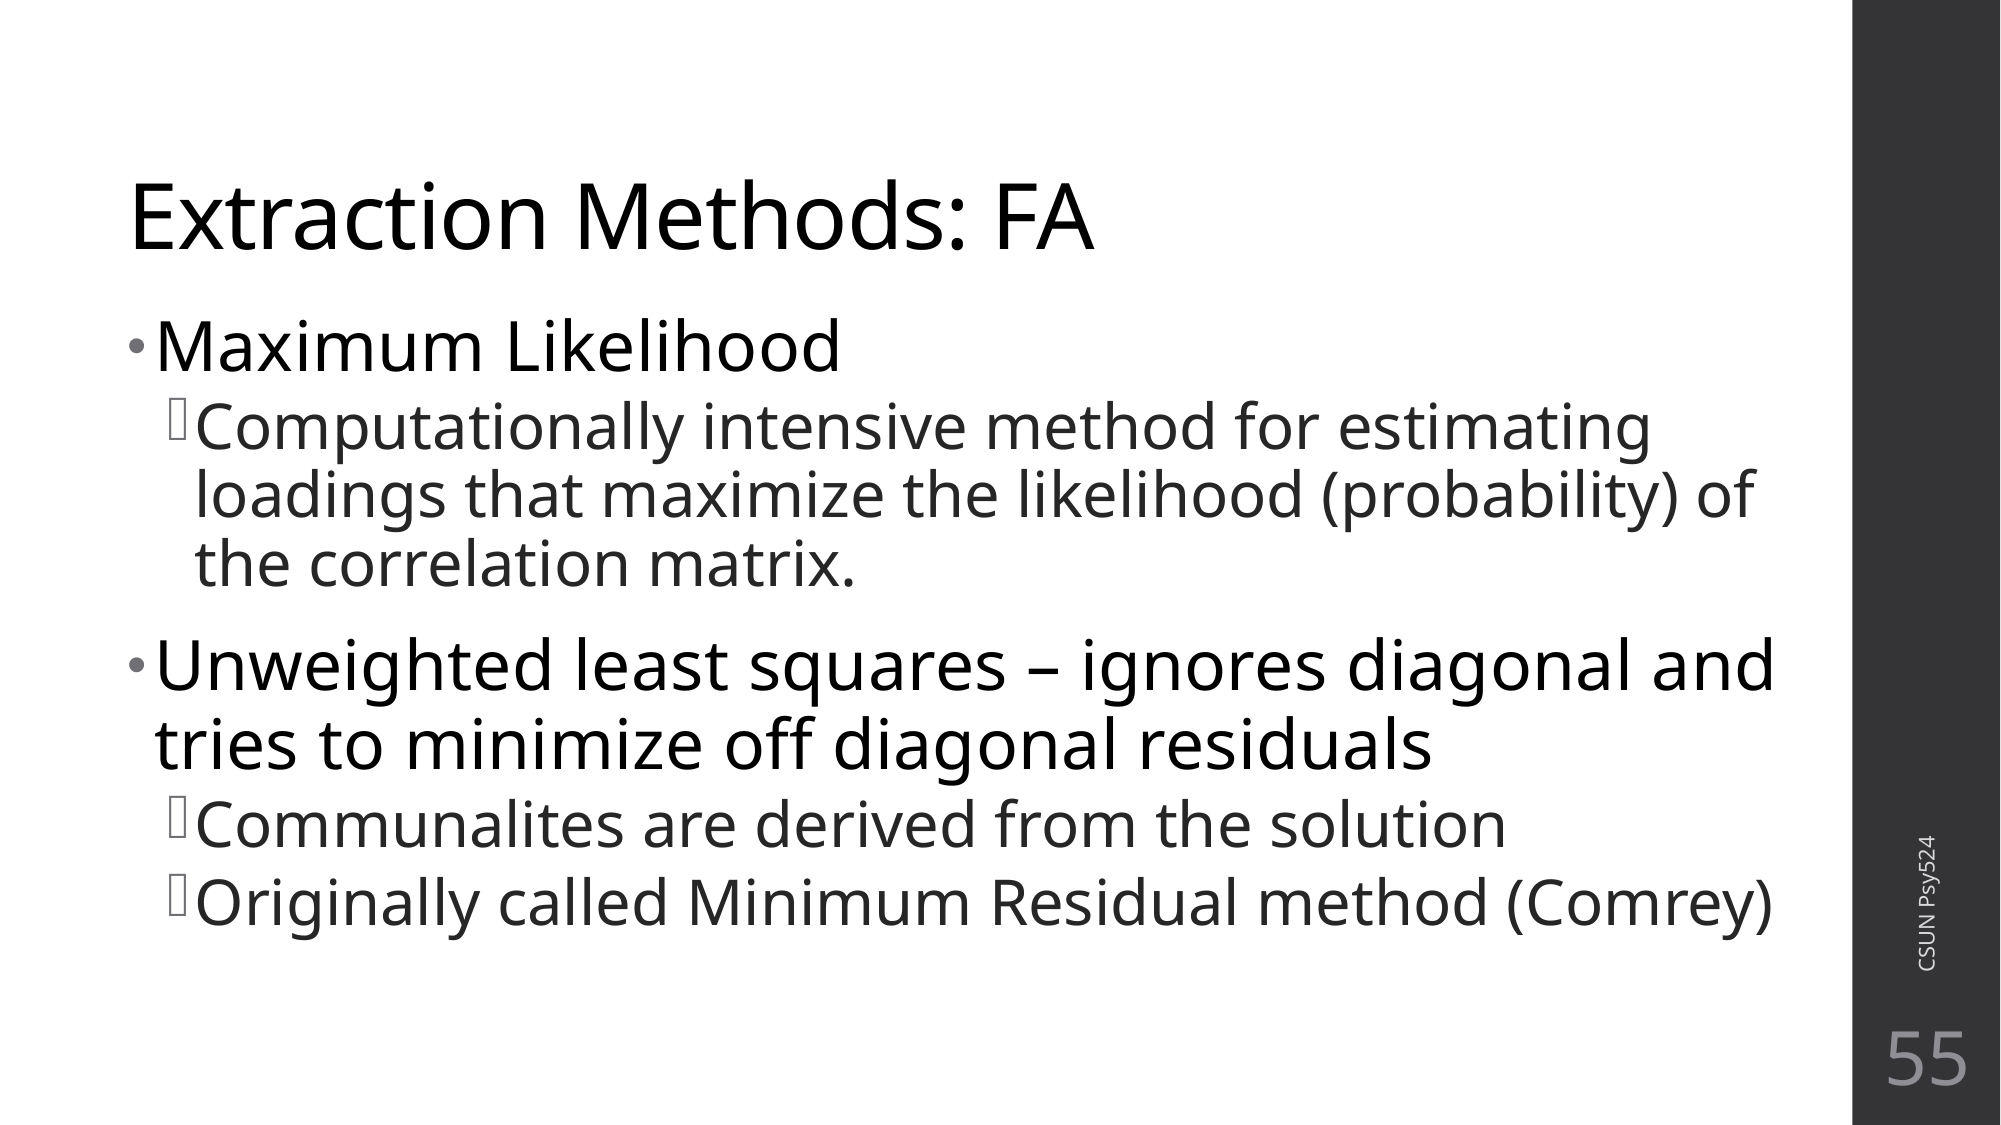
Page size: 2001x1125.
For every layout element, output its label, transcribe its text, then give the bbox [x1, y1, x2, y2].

footer CSUN Psy524 [1897, 400, 1958, 988]
title Extraction Methods: FA [112, 60, 1797, 278]
slide_number 55 [1852, 1012, 2000, 1110]
list Maximum Likelihood Computationally intensive method for estimating loadings that maximize the likelihood (probability) of the correlation matrix. Unweighted least squares – ignores diagonal and tries to minimize off diagonal residuals Communalites are derived from the solution Originally called Minimum Residual method (Comrey) [112, 299, 1797, 1014]
